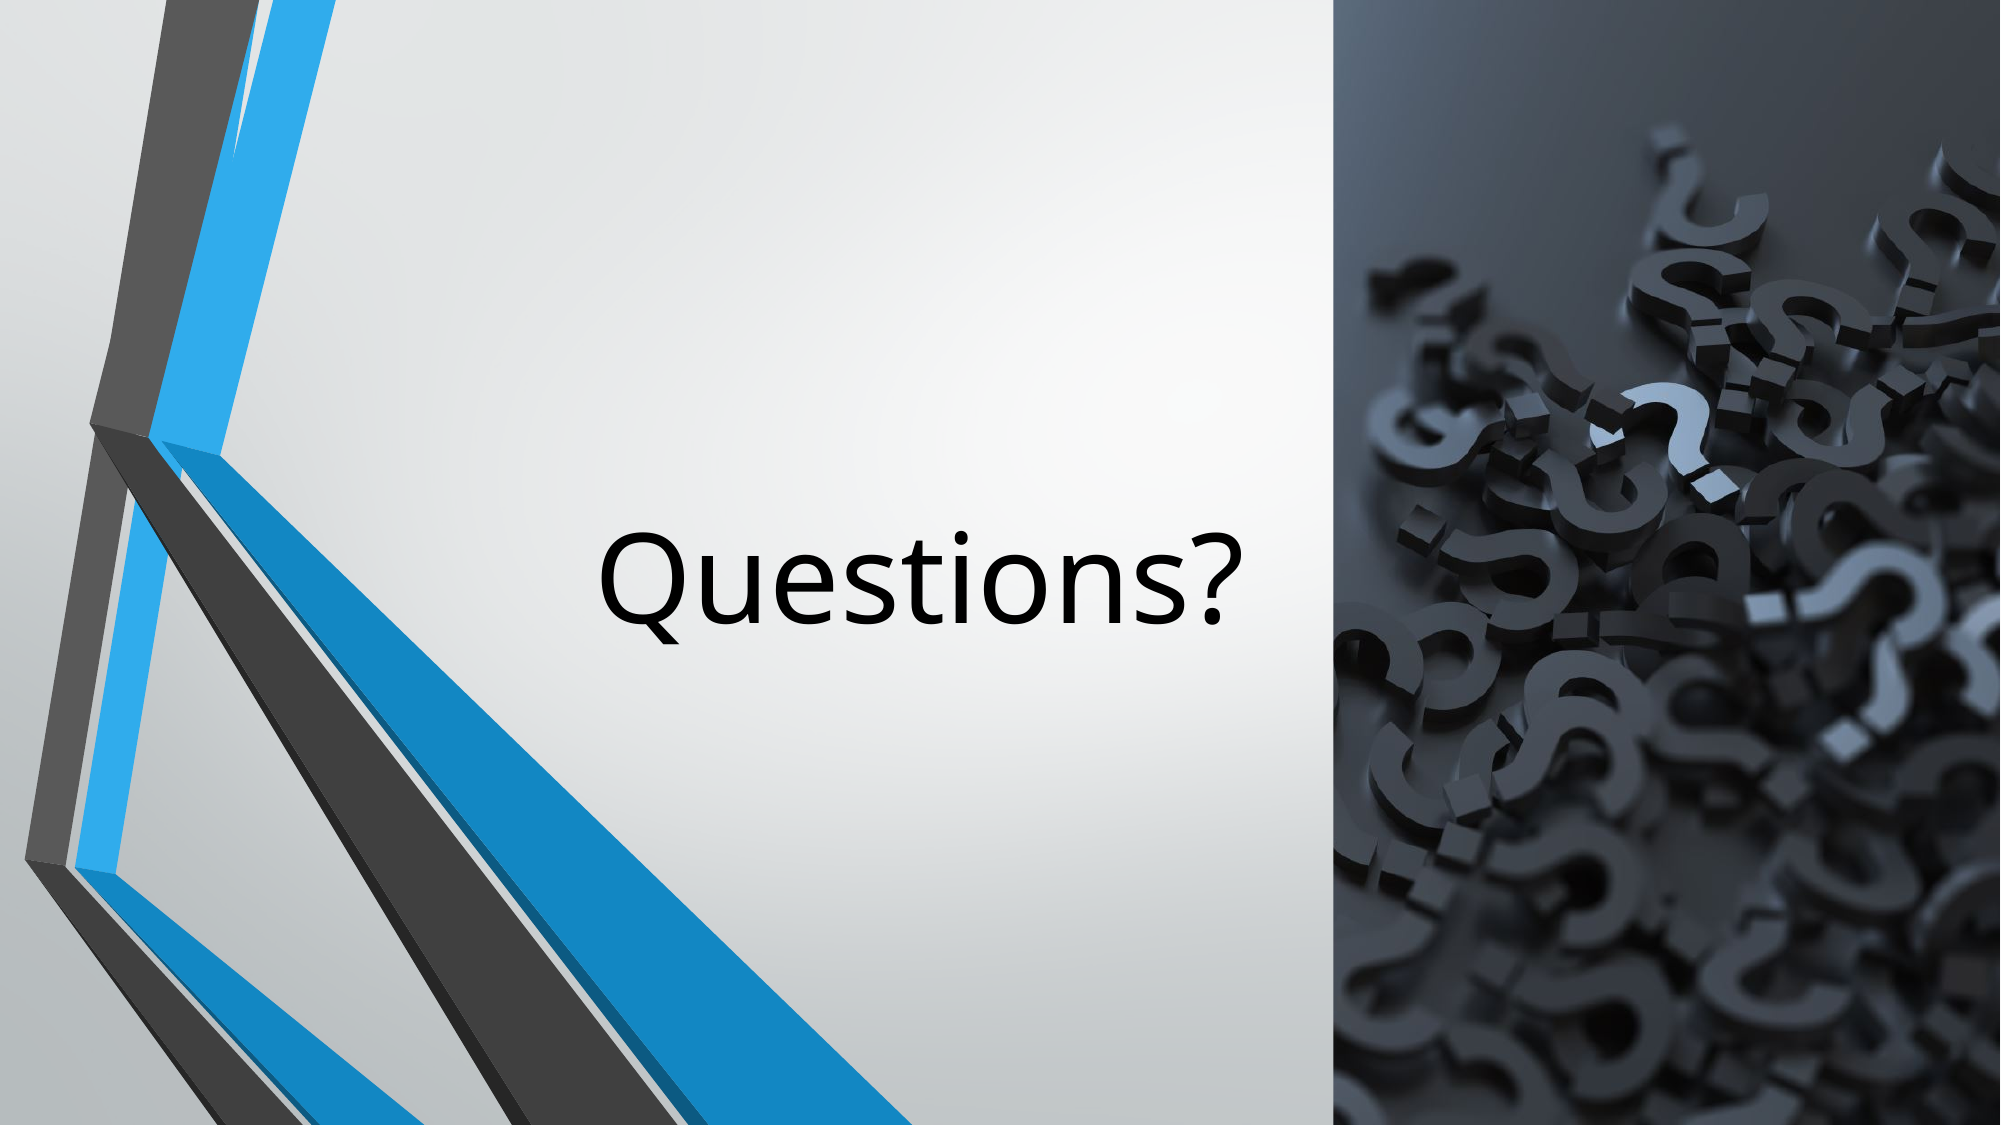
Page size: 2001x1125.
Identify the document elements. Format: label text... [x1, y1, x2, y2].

picture [1333, 0, 2000, 1125]
title Questions? [913, 226, 1261, 656]
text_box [89, 0, 913, 1125]
